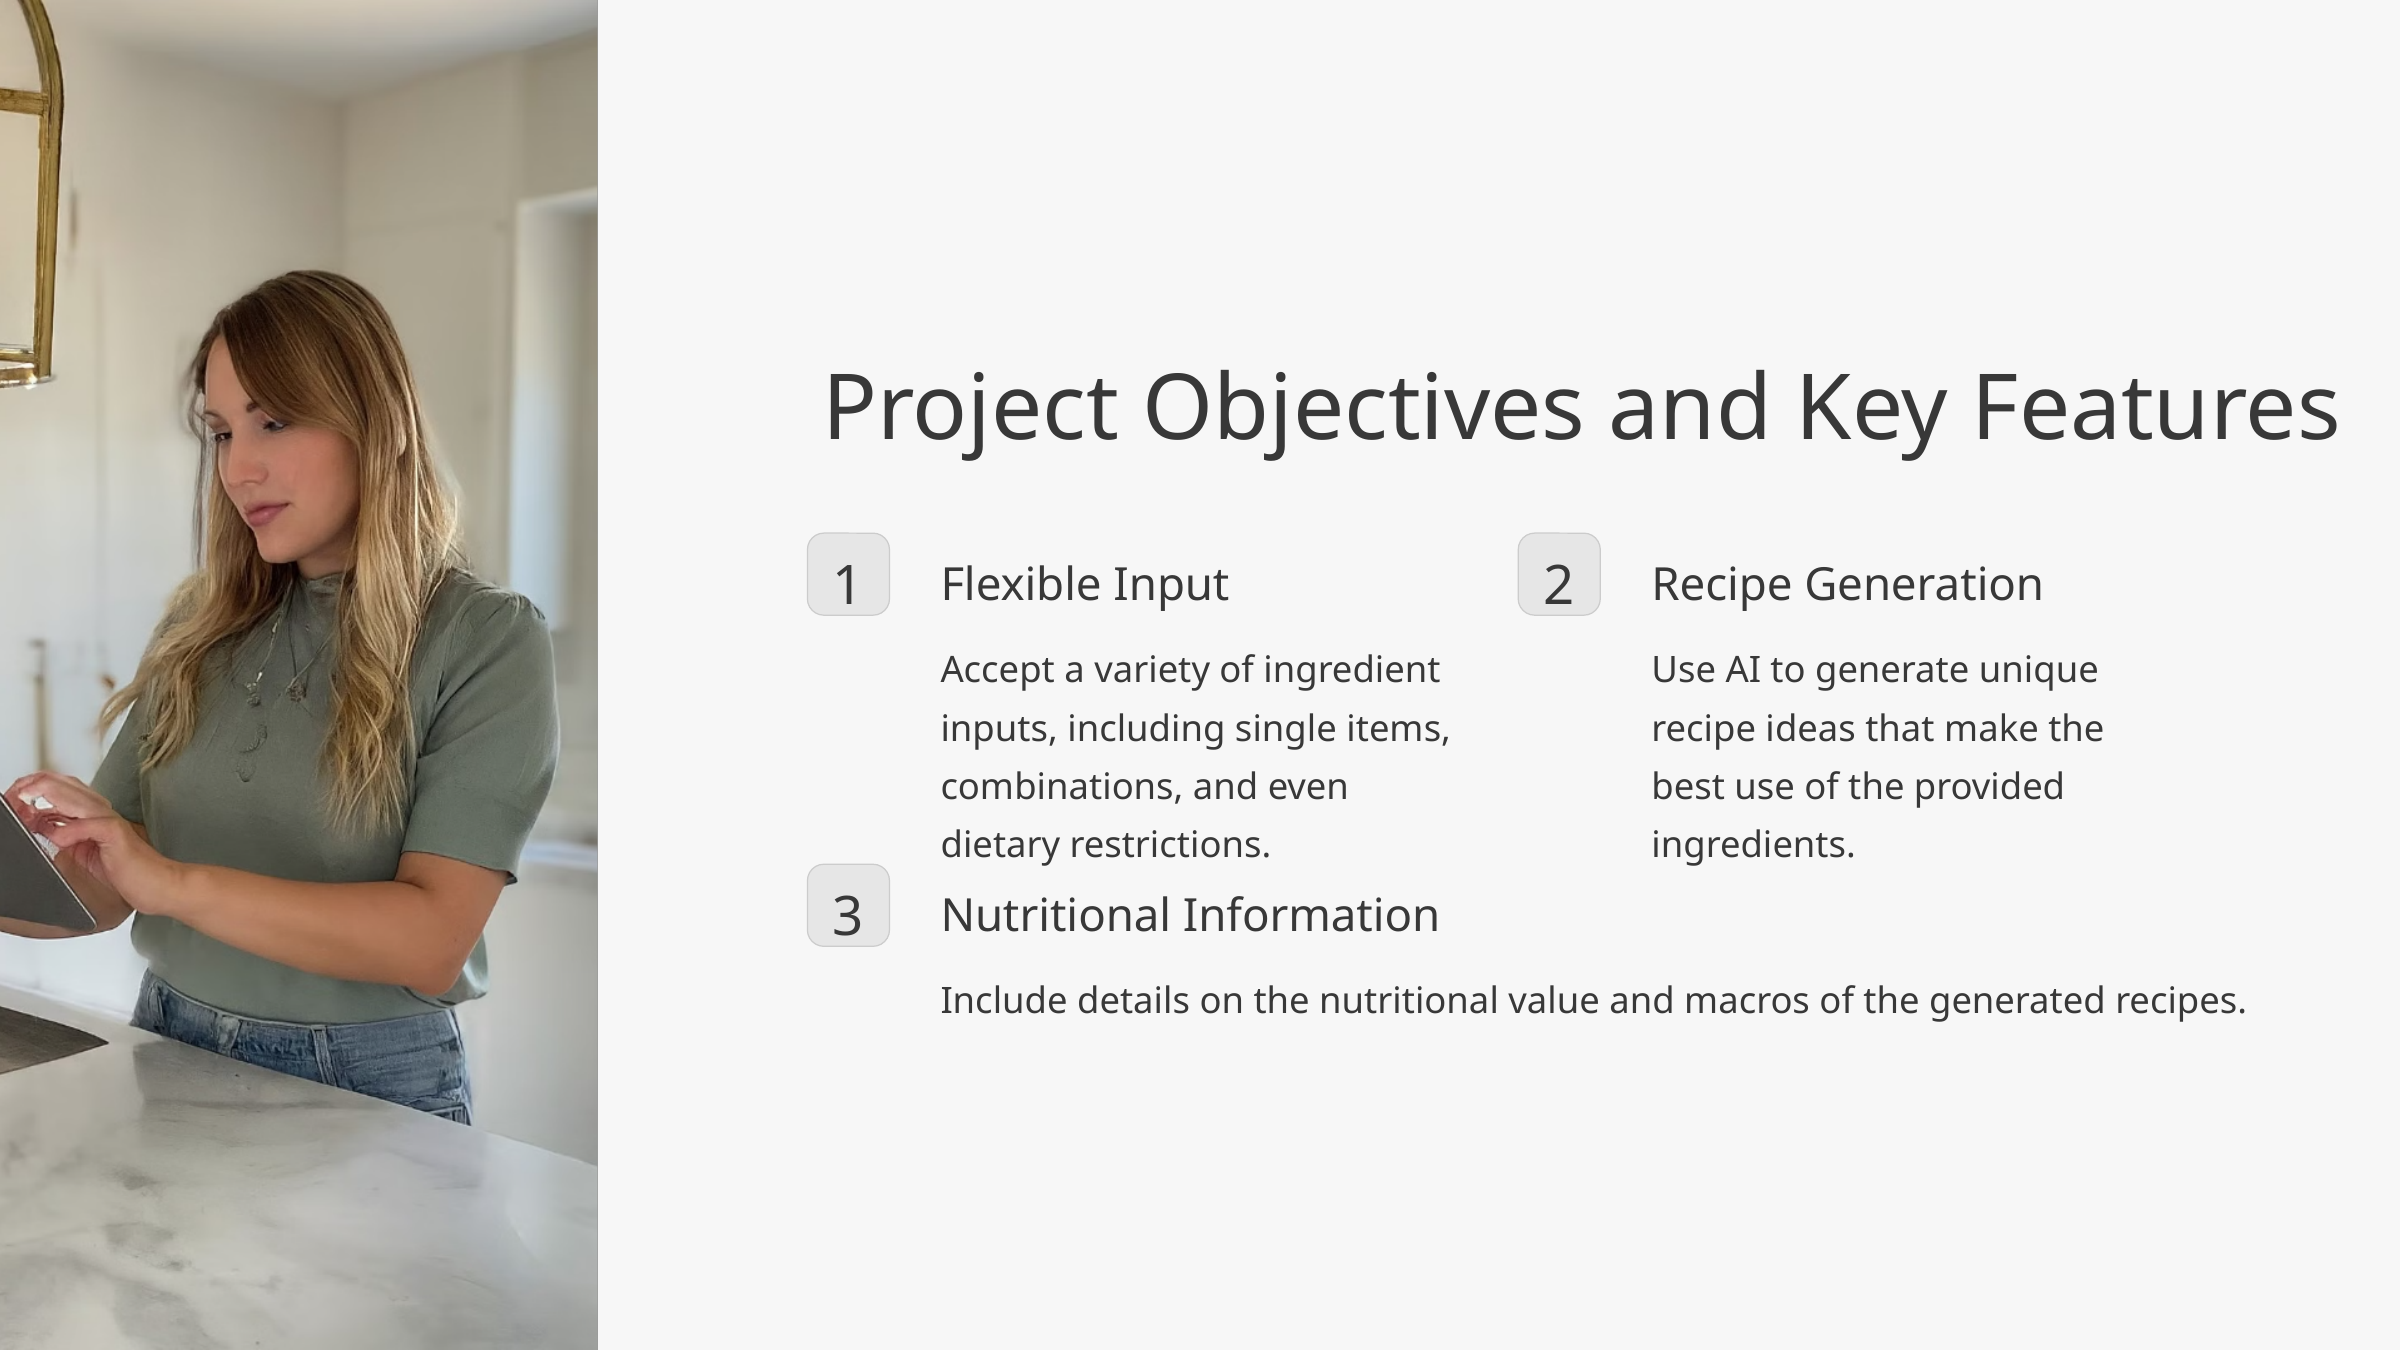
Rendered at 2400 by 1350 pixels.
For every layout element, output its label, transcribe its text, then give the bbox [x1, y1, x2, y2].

text_box Include details on the nutritional value and macros of the generated recipes. [925, 955, 2193, 1014]
text_box 2 [1546, 539, 1572, 609]
text_box [1518, 533, 1601, 616]
text_box [807, 864, 890, 947]
text_box [599, 0, 2400, 1350]
text_box [807, 533, 890, 616]
text_box Use AI to generate unique recipe ideas that make the best use of the provided ingredients. [1636, 624, 2193, 800]
text_box Recipe Generation [1636, 545, 2093, 603]
text_box Accept a variety of ingredient inputs, including single items, combinations, and even dietary restrictions. [925, 624, 1482, 800]
text_box 1 [838, 539, 859, 609]
text_box Project Objectives and Key Features [807, 336, 1988, 450]
text_box Nutritional Information [925, 876, 1382, 934]
picture [0, 0, 599, 1350]
text_box 3 [836, 871, 861, 940]
text_box Flexible Input [925, 545, 1382, 603]
